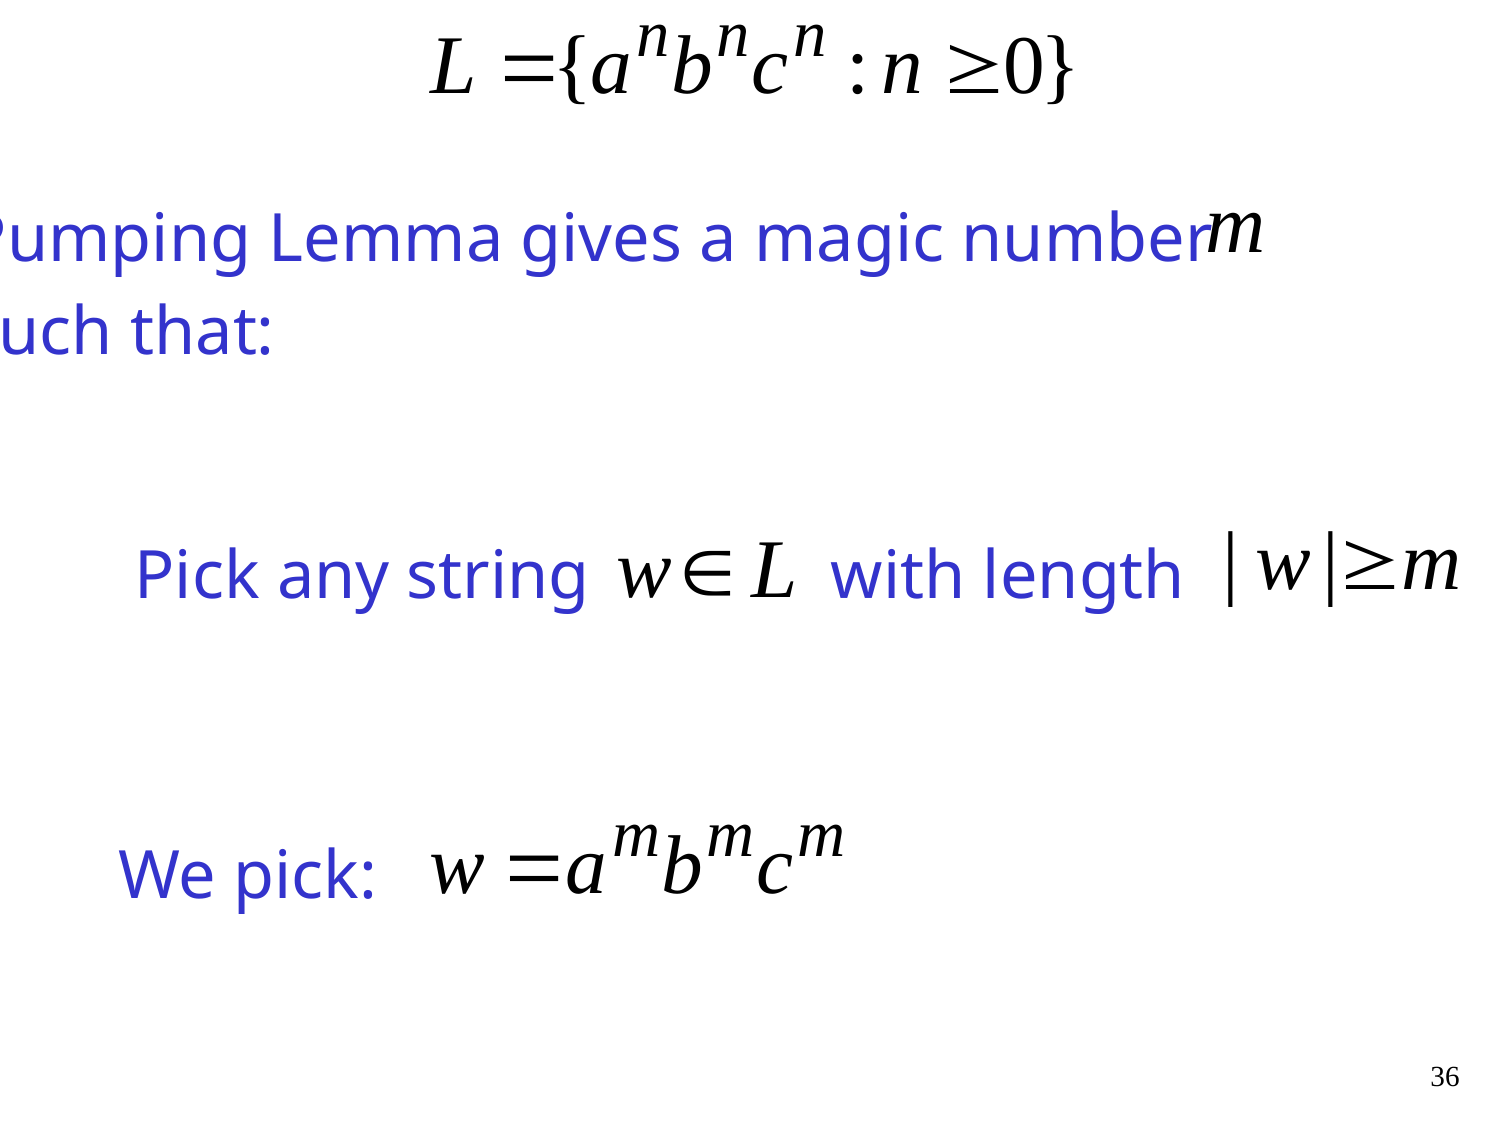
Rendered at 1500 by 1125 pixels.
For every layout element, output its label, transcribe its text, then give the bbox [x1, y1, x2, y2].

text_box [1202, 208, 1268, 259]
text_box Pick any string with length [119, 524, 1223, 620]
text_box We pick: [103, 824, 393, 920]
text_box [424, 799, 849, 901]
text_box Pumping Lemma gives a magic number such that: [0, 187, 1229, 376]
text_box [424, 0, 1078, 117]
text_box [1224, 524, 1465, 613]
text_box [612, 537, 803, 605]
slide_number 36 [1162, 1050, 1475, 1100]
